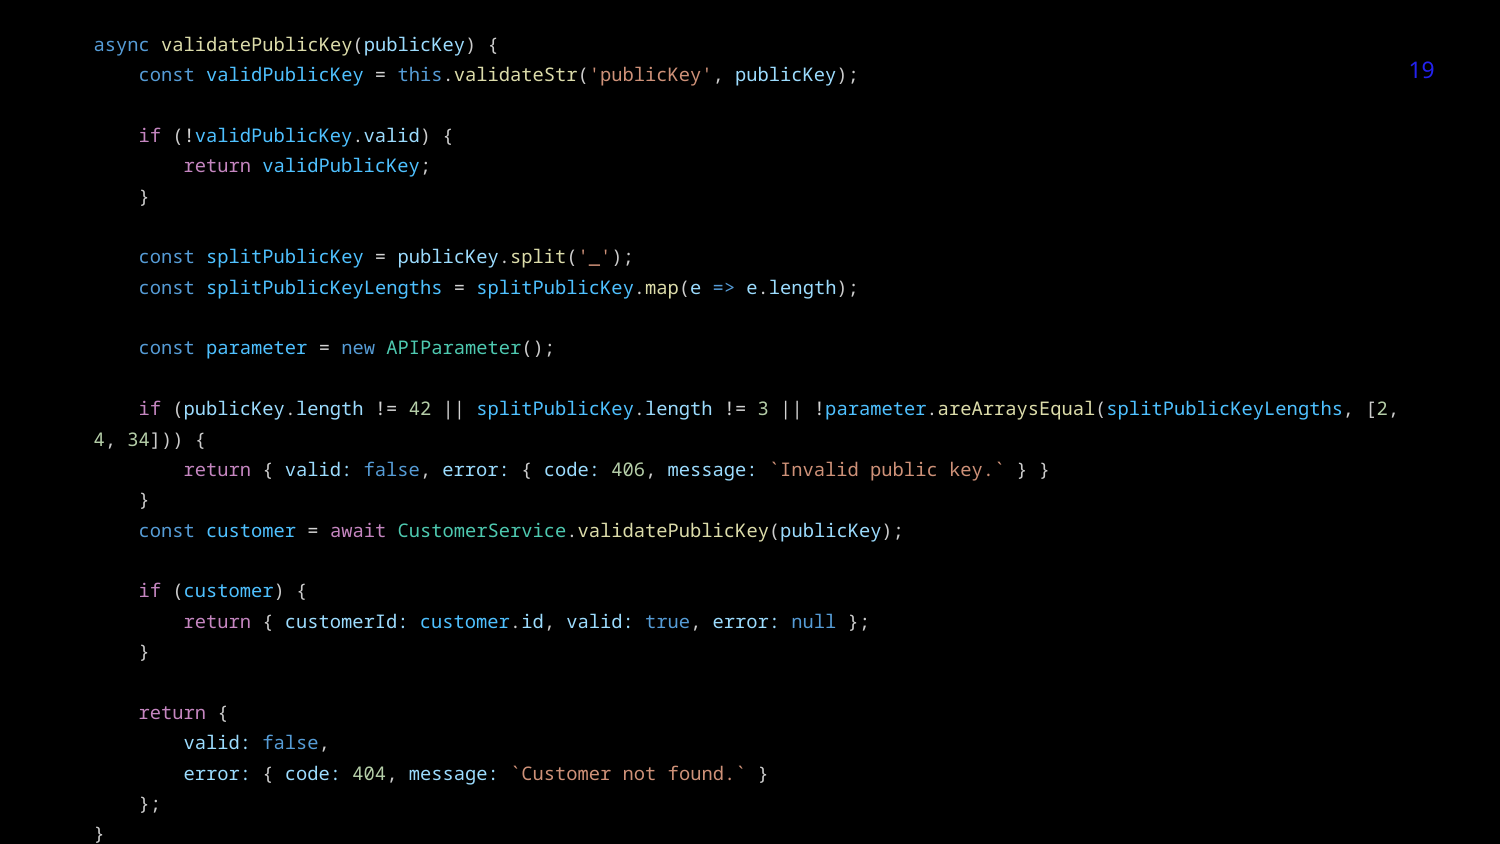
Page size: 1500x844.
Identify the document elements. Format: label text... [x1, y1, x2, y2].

slide_number ‹#› [1422, 41, 1450, 71]
text_box async validatePublicKey(publicKey) { const validPublicKey = this.validateStr('publicKey', publicKey); if (!validPublicKey.valid) { return validPublicKey; } const splitPublicKey = publicKey.split('_'); const splitPublicKeyLengths = splitPublicKey.map(e => e.length); const parameter = new APIParameter(); if (publicKey.length != 42 || splitPublicKey.length != 3 || !parameter.areArraysEqual(splitPublicKeyLengths, [2, 4, 34])) { return { valid: false, error: { code: 406, message: `Invalid public key.` } } } const customer = await CustomerService.validatePublicKey(publicKey); if (customer) { return { customerId: customer.id, valid: true, error: null }; } return { valid: false, error: { code: 404, message: `Customer not found.` } }; } [78, 9, 1422, 844]
